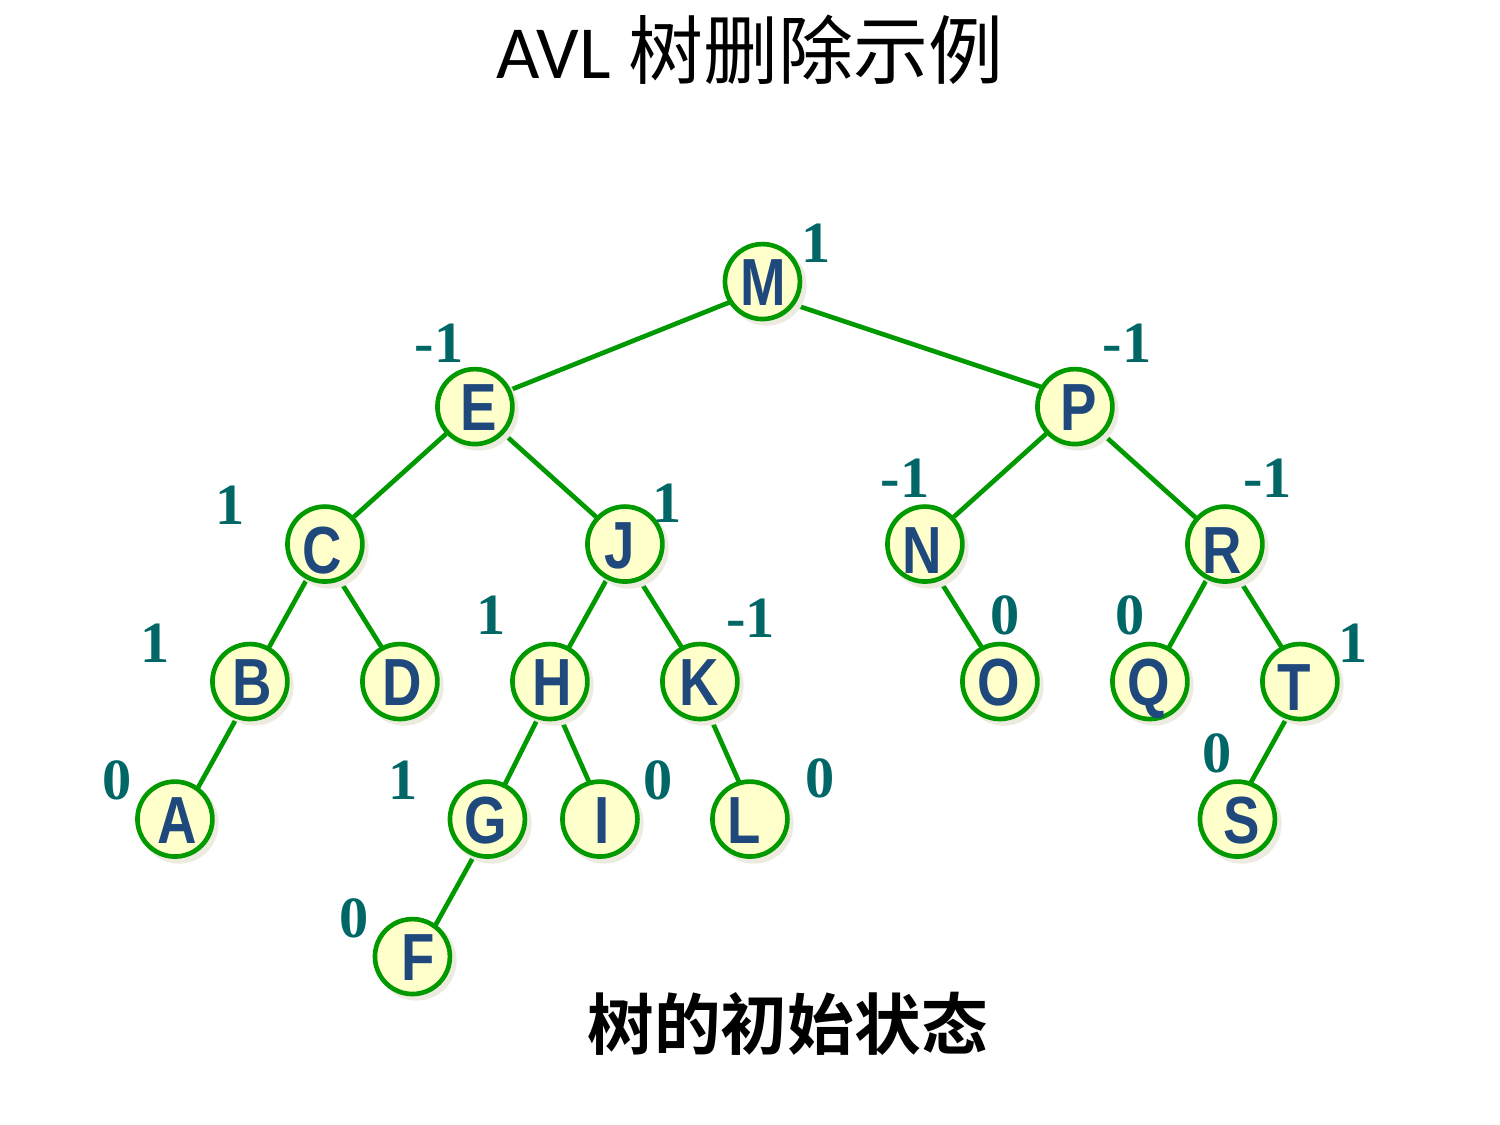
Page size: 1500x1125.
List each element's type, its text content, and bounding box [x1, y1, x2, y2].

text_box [87, 196, 1384, 1002]
text_box 树的初始状态 [572, 1010, 1003, 1070]
title AVL树删除示例 [75, 0, 1425, 102]
